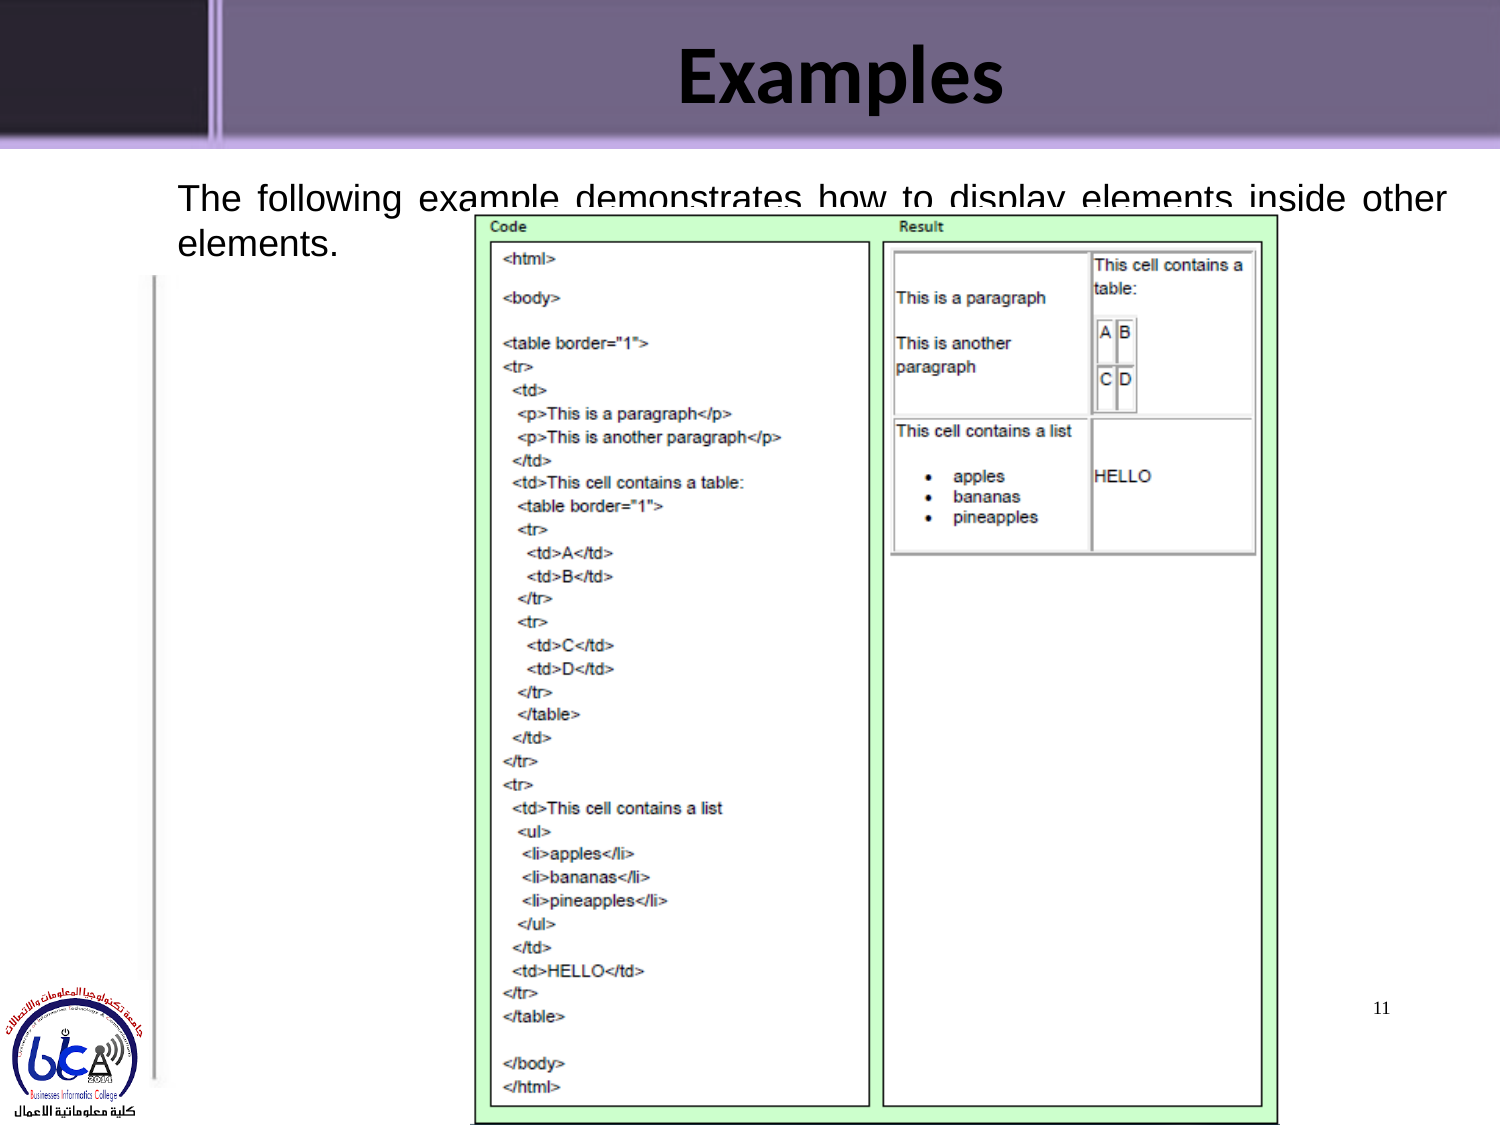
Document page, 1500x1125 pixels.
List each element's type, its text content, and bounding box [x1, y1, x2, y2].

text_box [162, 161, 1488, 237]
picture [0, 274, 179, 1125]
text_box The following example demonstrates how to display elements inside other elements. [162, 166, 1463, 272]
slide_number 11 [1284, 977, 1406, 1037]
picture [0, 0, 1500, 149]
picture [469, 207, 1281, 1125]
